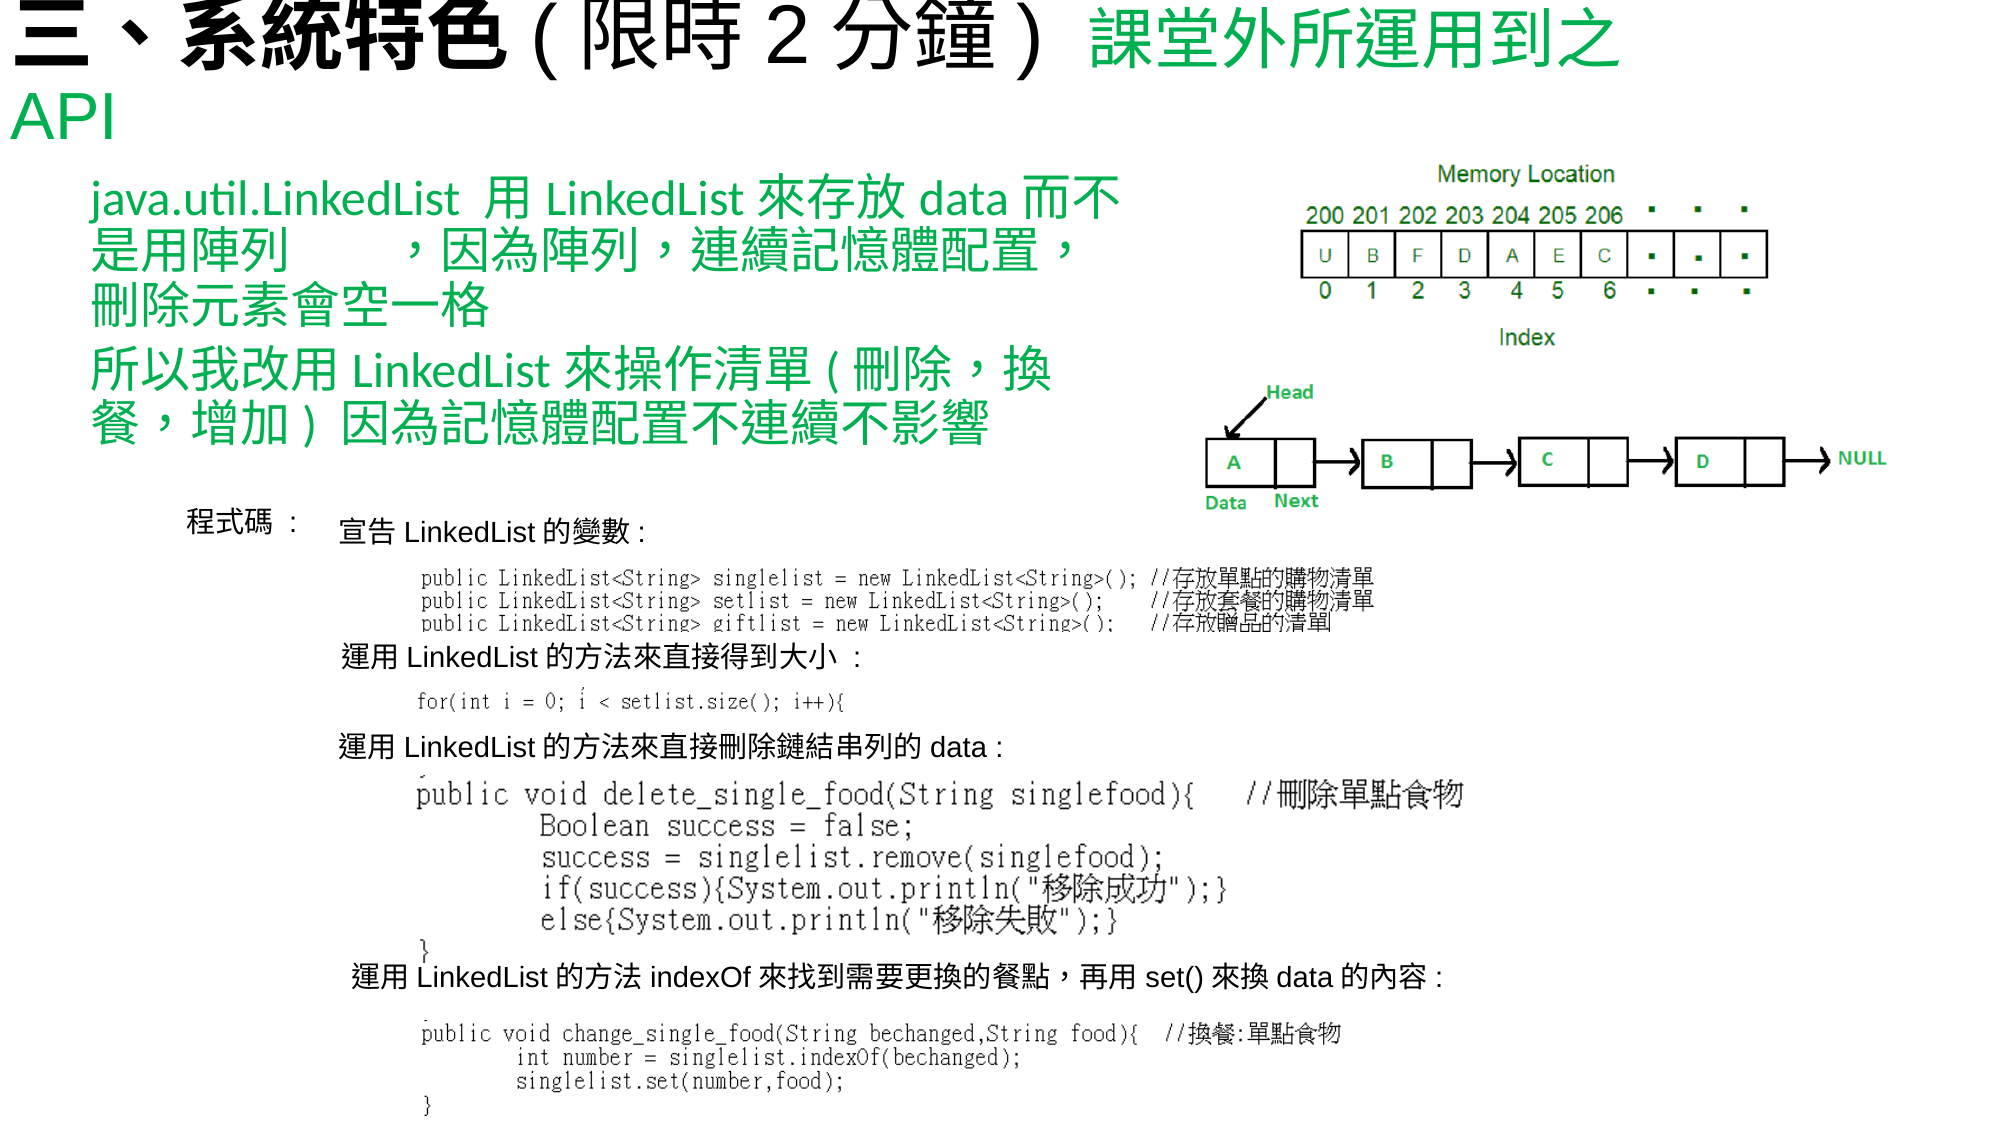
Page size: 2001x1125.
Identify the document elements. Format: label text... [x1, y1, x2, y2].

picture [414, 1019, 1355, 1116]
picture [1288, 154, 1796, 368]
picture [397, 775, 1487, 964]
picture [1187, 375, 1897, 526]
text_box 運用LinkedList的方法來直接得到大小 : [326, 630, 1038, 681]
picture [411, 555, 1395, 632]
text_box 運用LinkedList的方法來直接刪除鏈結串列的data : [323, 721, 1235, 772]
text_box 程式碼 : [171, 495, 327, 546]
picture [414, 686, 859, 714]
text_box 運用LinkedList的方法indexOf來找到需要更換的餐點，再用set()來換data的內容: [336, 950, 1778, 1001]
title 三、系統特色(限時2分鐘) 課堂外所運用到之API [0, 4, 1721, 222]
text_box 宣告LinkedList的變數: [323, 505, 1036, 556]
list java.util.LinkedList 用LinkedList來存放data而不是用陣列 ，因為陣列，連續記憶體配置，刪除元素會空一格 所以我改用LinkedList來操作清單(刪除，換餐，增加) 因為記憶體配置不連續不影響 [0, 164, 1154, 476]
